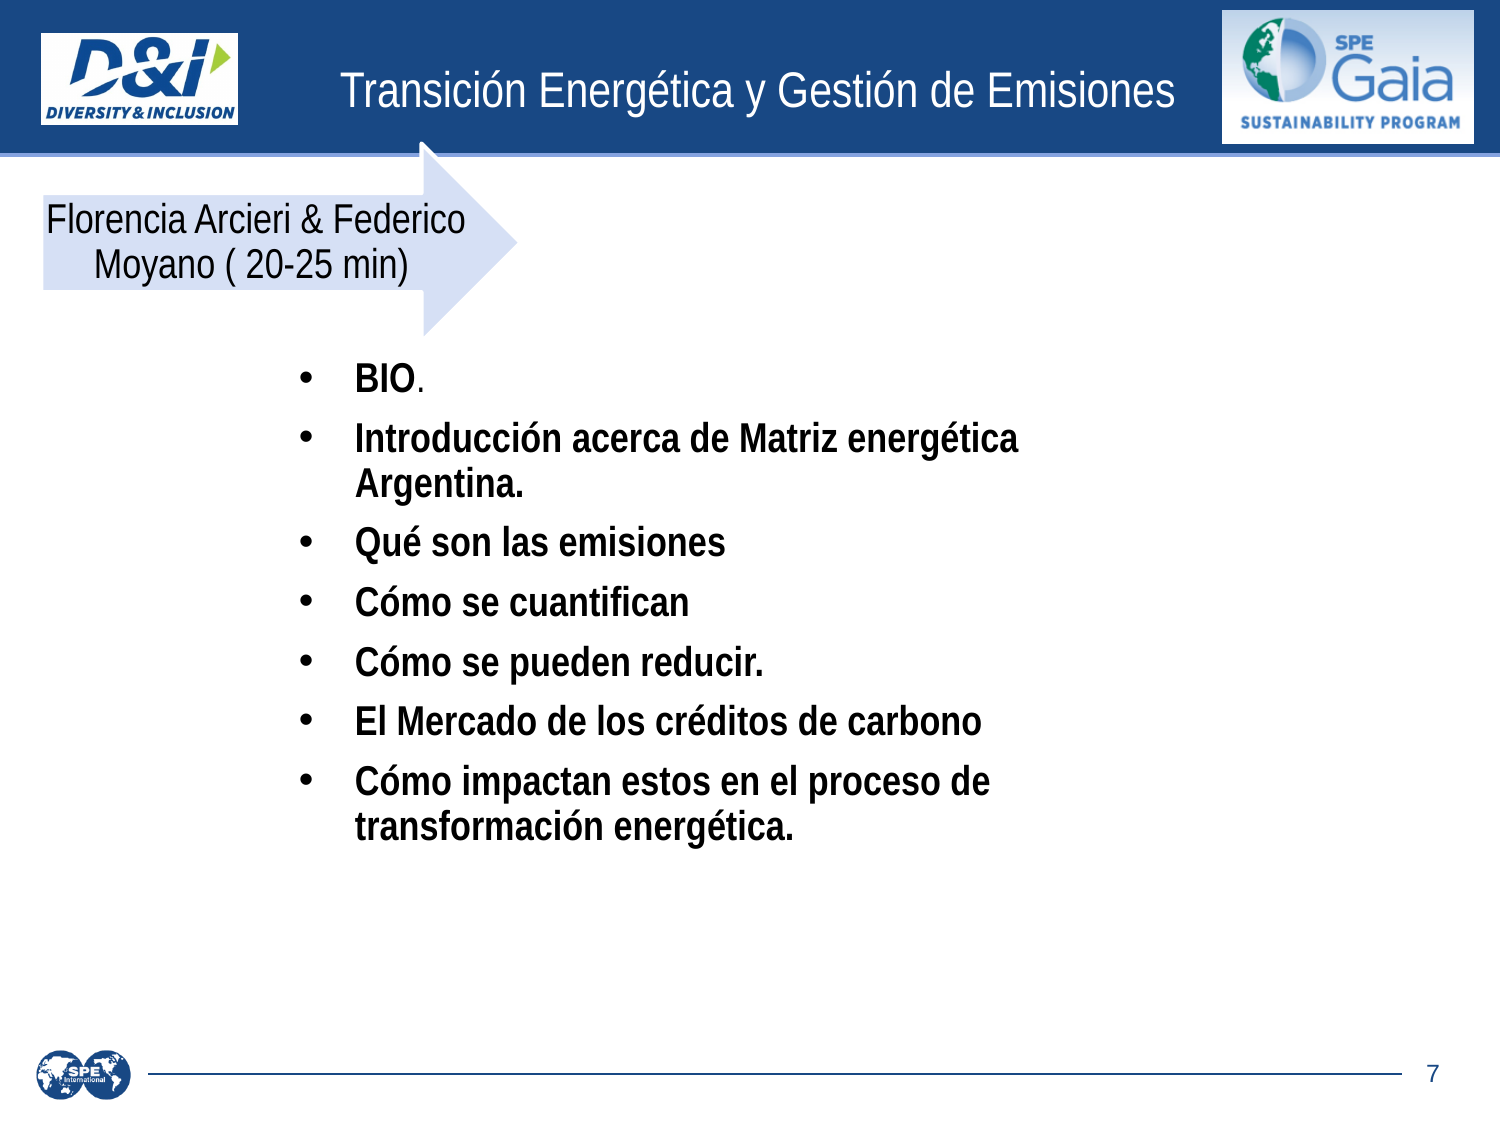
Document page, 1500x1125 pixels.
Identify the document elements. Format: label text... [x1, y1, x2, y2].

text_box Florencia Arcieri & Federico Moyano ( 20-25 min) [39, 141, 523, 344]
text_box Transición Energética y Gestión de Emisiones [123, 0, 1393, 182]
picture [34, 1048, 132, 1102]
text_box BIO. Introducción acerca de Matriz energética Argentina. Qué son las emisiones Cómo se cuantifican Cómo se pueden reducir. El Mercado de los créditos de carbono Cómo impactan estos en el proceso de transformación energética. [165, 197, 1315, 1068]
picture [41, 33, 239, 125]
picture [1222, 10, 1475, 144]
